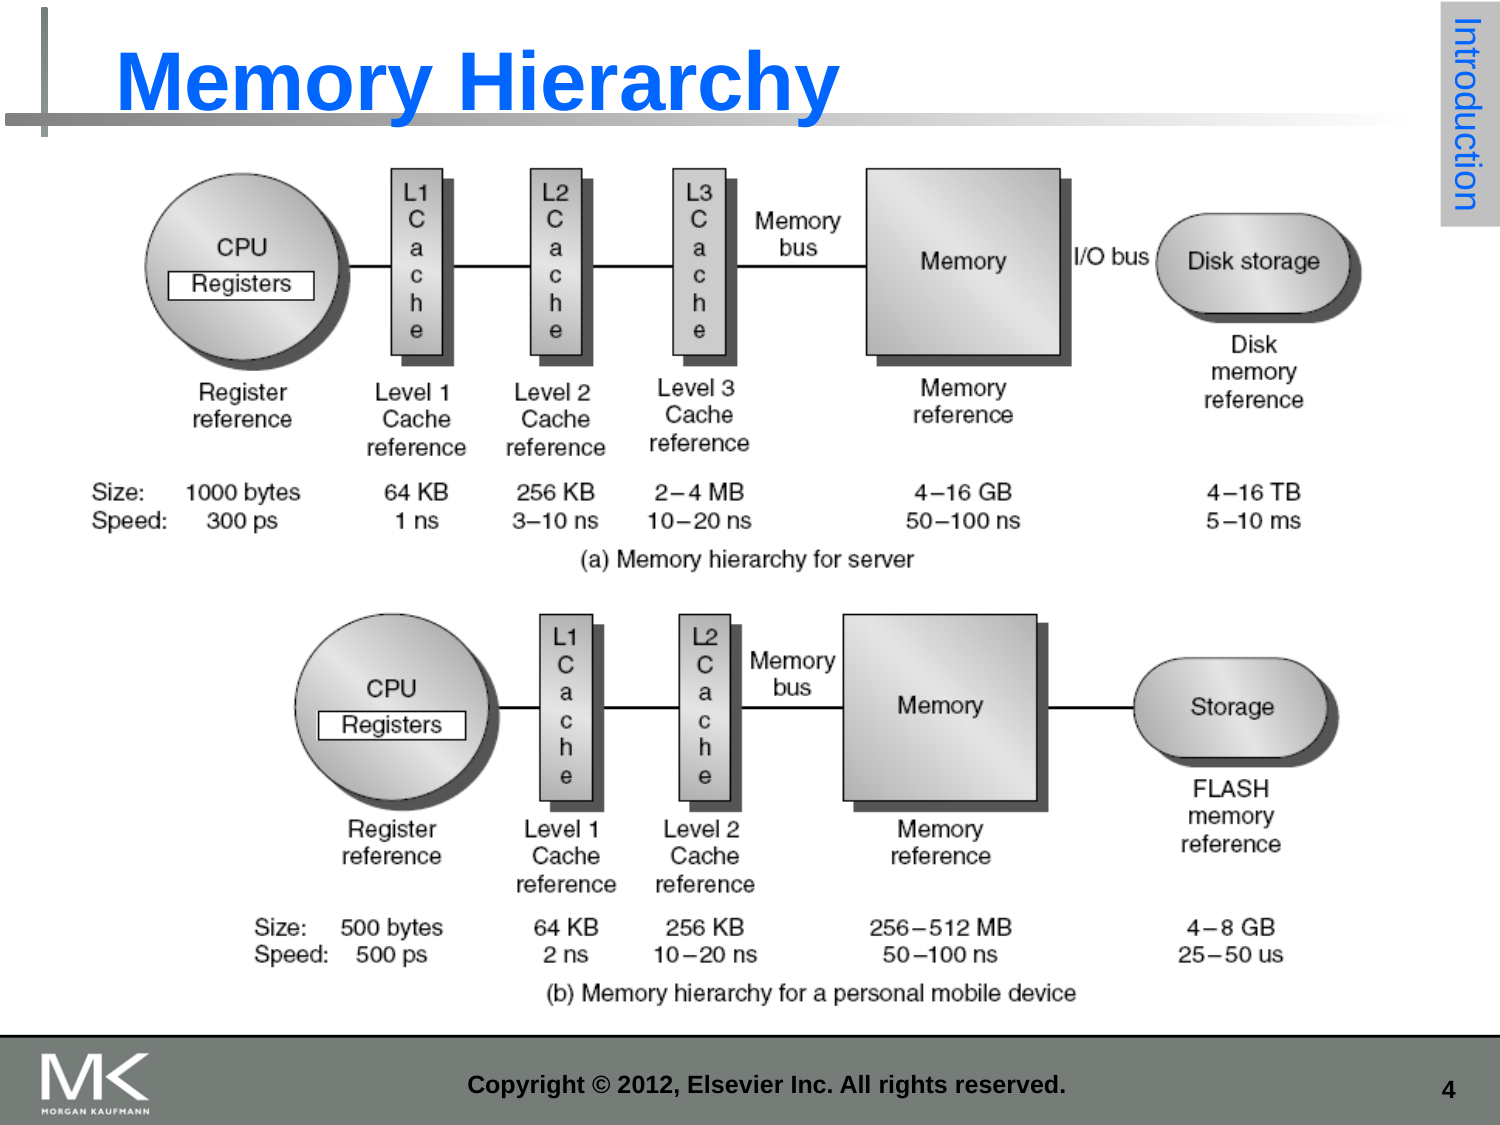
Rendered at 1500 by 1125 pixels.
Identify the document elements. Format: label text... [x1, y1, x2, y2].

title Memory Hierarchy [100, 18, 1440, 135]
text_box Introduction [1440, 1, 1500, 227]
picture [29, 1046, 160, 1123]
picture [41, 136, 1429, 1024]
footer Copyright © 2012, Elsevier Inc. All rights reserved. [170, 1046, 1365, 1106]
